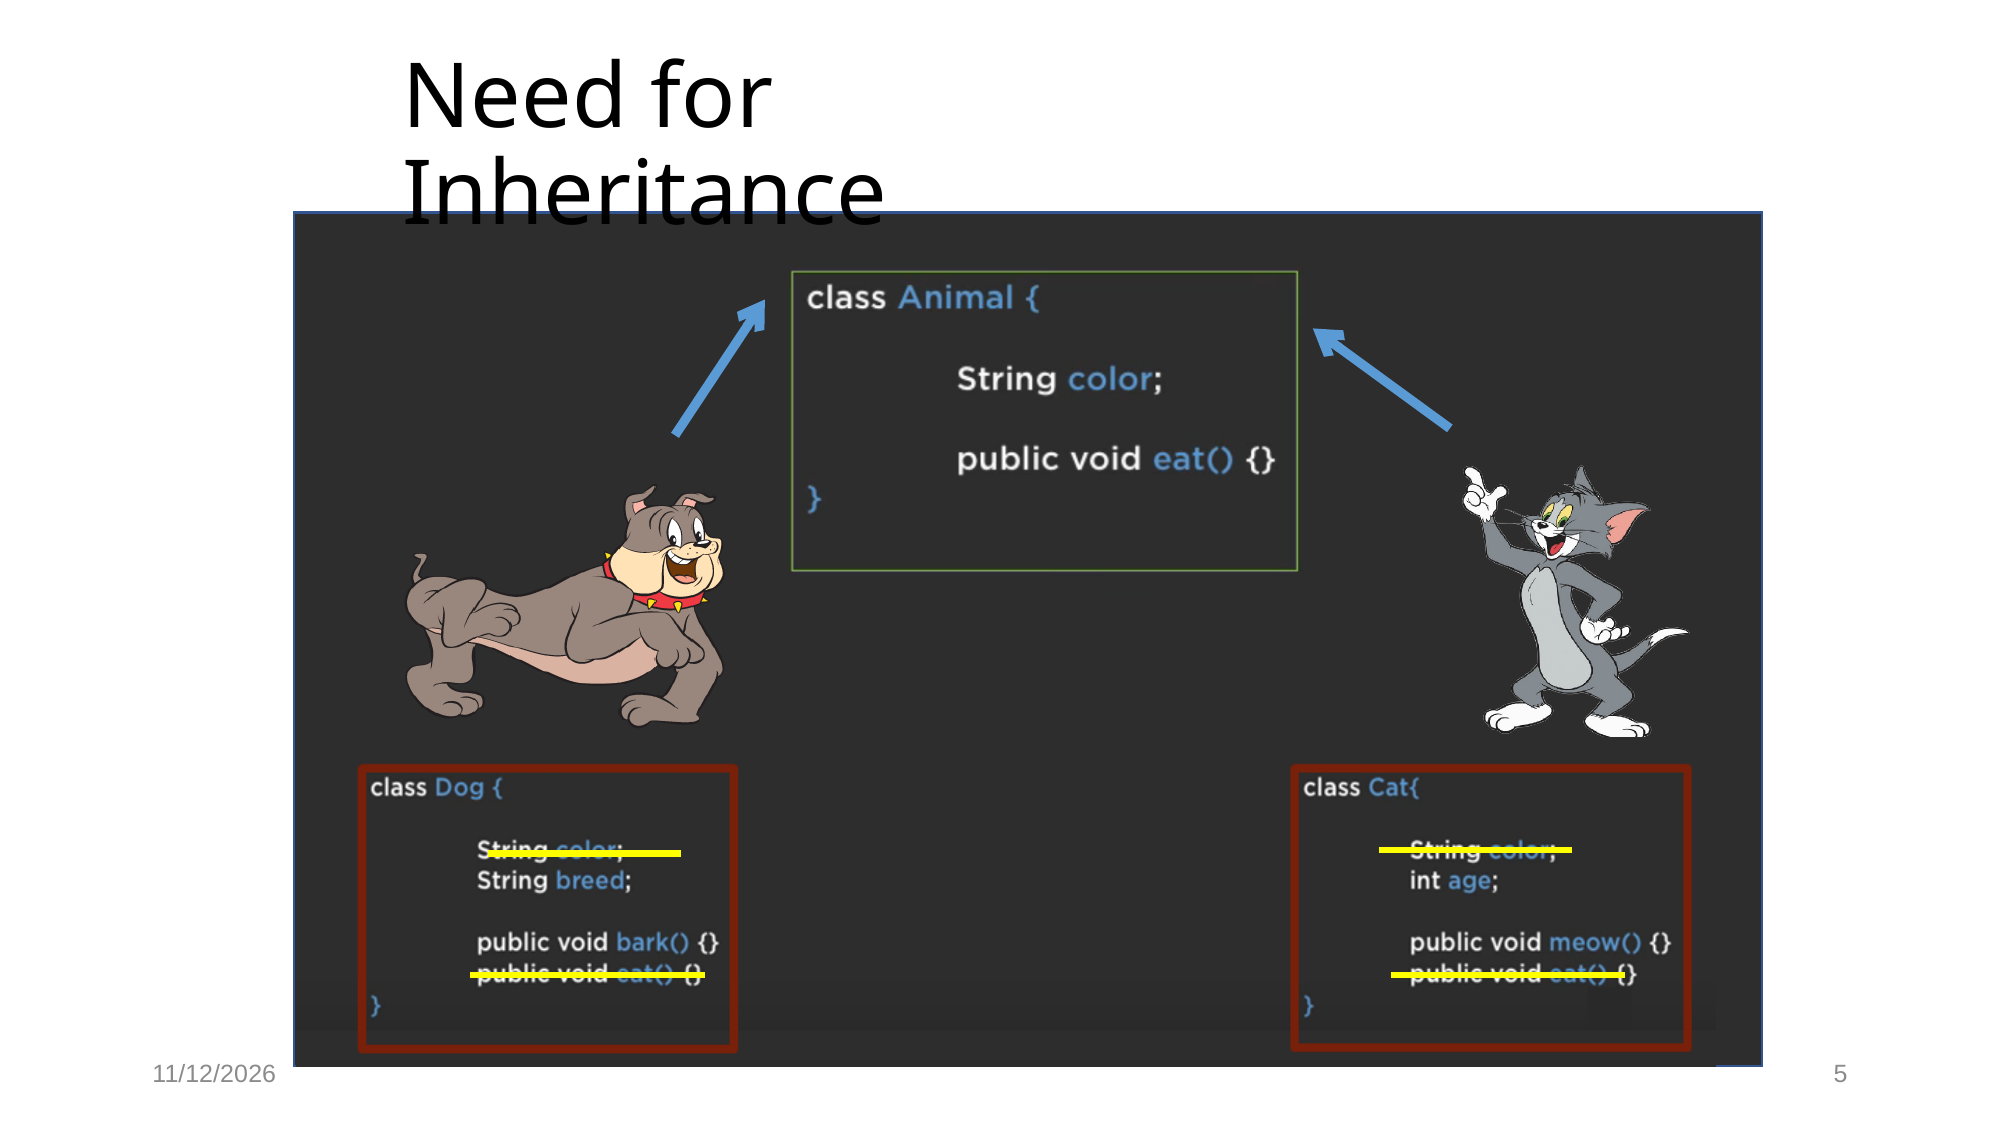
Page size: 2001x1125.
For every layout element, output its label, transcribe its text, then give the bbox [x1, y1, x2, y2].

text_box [674, 299, 765, 436]
text_box Need for Inheritance [387, 41, 1183, 212]
slide_number 5 [1412, 1042, 1863, 1103]
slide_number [137, 1042, 588, 1103]
picture [296, 737, 1716, 1067]
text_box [1312, 328, 1450, 429]
picture [764, 249, 1340, 608]
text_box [470, 850, 1625, 975]
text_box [294, 212, 1763, 1067]
